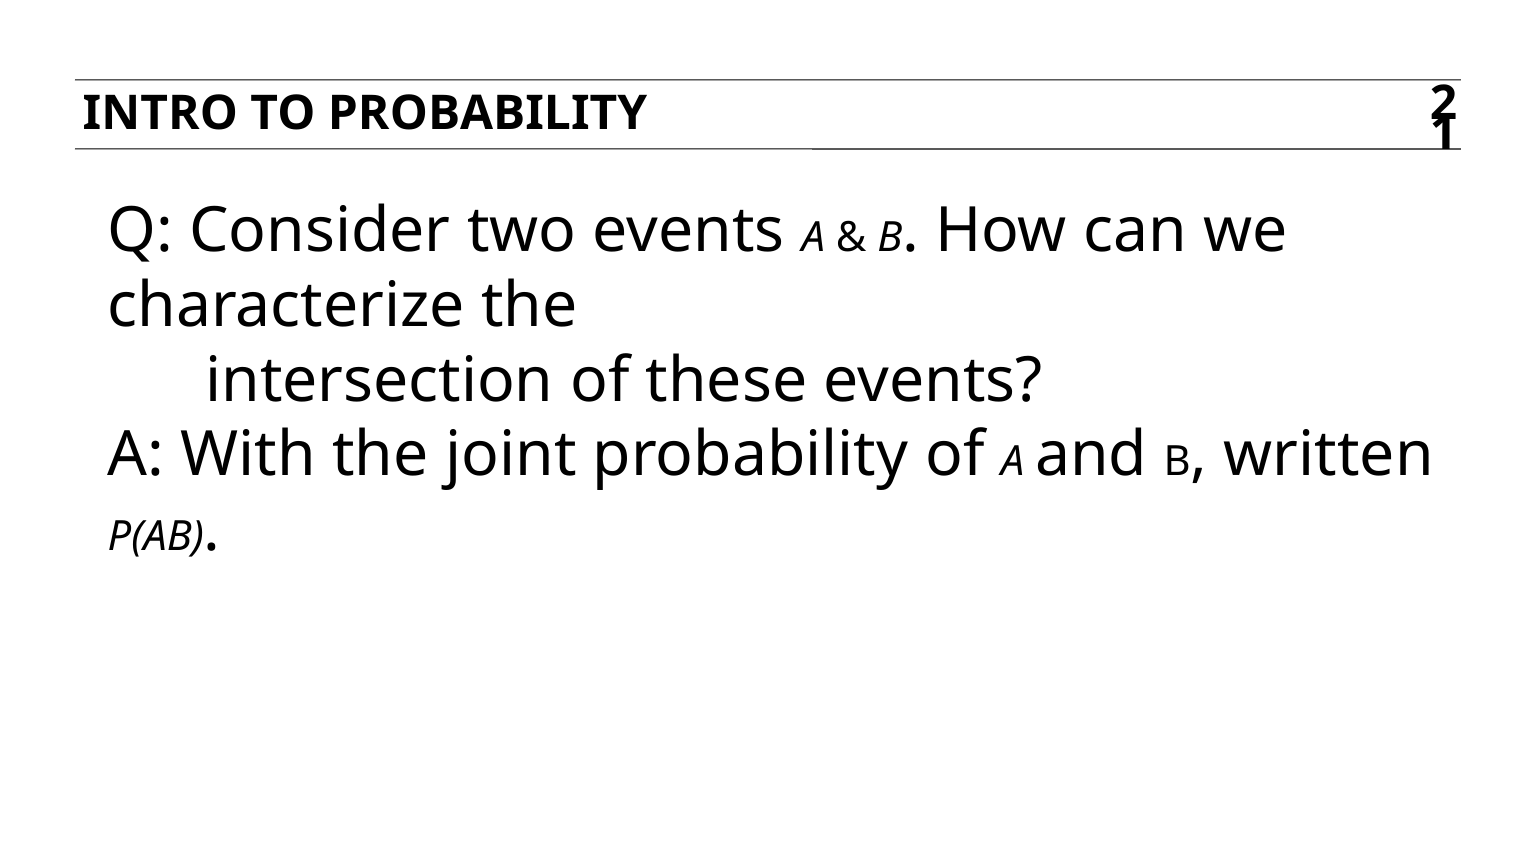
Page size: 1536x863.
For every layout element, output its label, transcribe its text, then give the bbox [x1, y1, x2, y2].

slide_number 21 [1419, 86, 1461, 138]
text_box Q: Consider two events A & B. How can we characterize the intersection of these events? A: With the joint probability of A and B, written P(AB). [92, 181, 1468, 571]
list Intro to probability [67, 81, 1118, 132]
